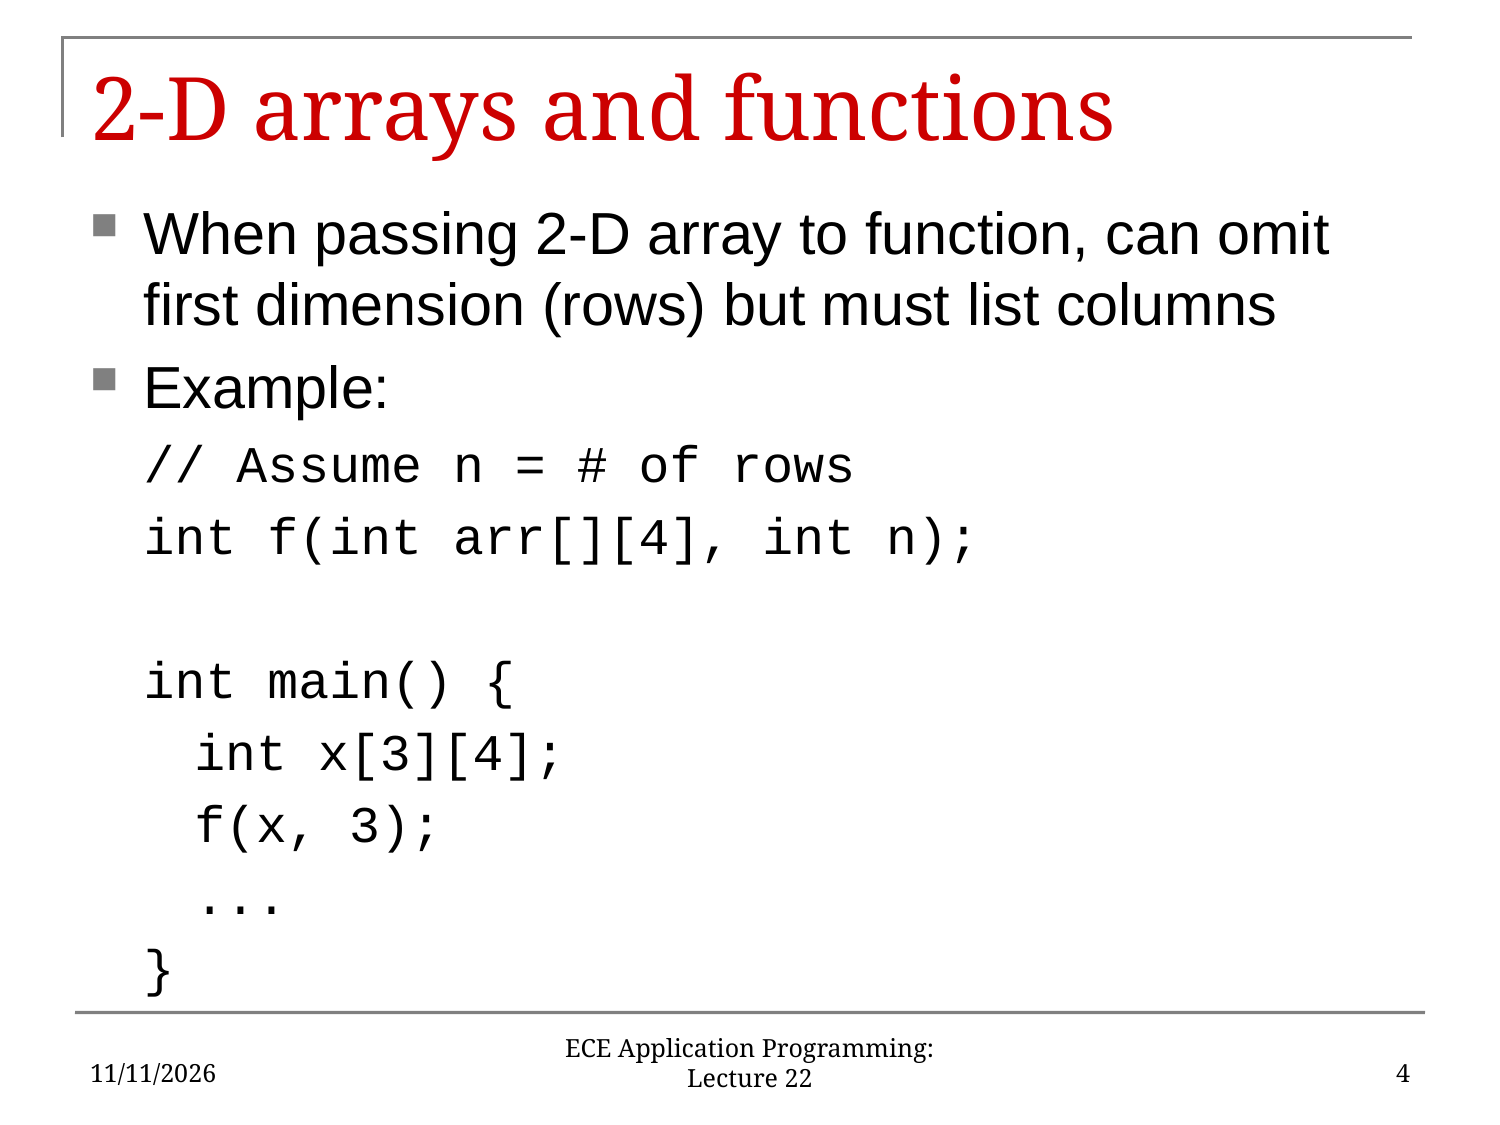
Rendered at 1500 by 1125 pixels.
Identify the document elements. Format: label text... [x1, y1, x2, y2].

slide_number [74, 1023, 426, 1100]
slide_number 4 [1074, 1023, 1426, 1100]
title 2-D arrays and functions [75, 45, 1425, 163]
footer ECE Application Programming: Lecture 22 [512, 1024, 988, 1101]
list When passing 2-D array to function, can omit first dimension (rows) but must list columns Example: // Assume n = # of rows int f(int arr[][4], int n); int main() { int x[3][4]; f(x, 3); ... } [75, 187, 1425, 1006]
